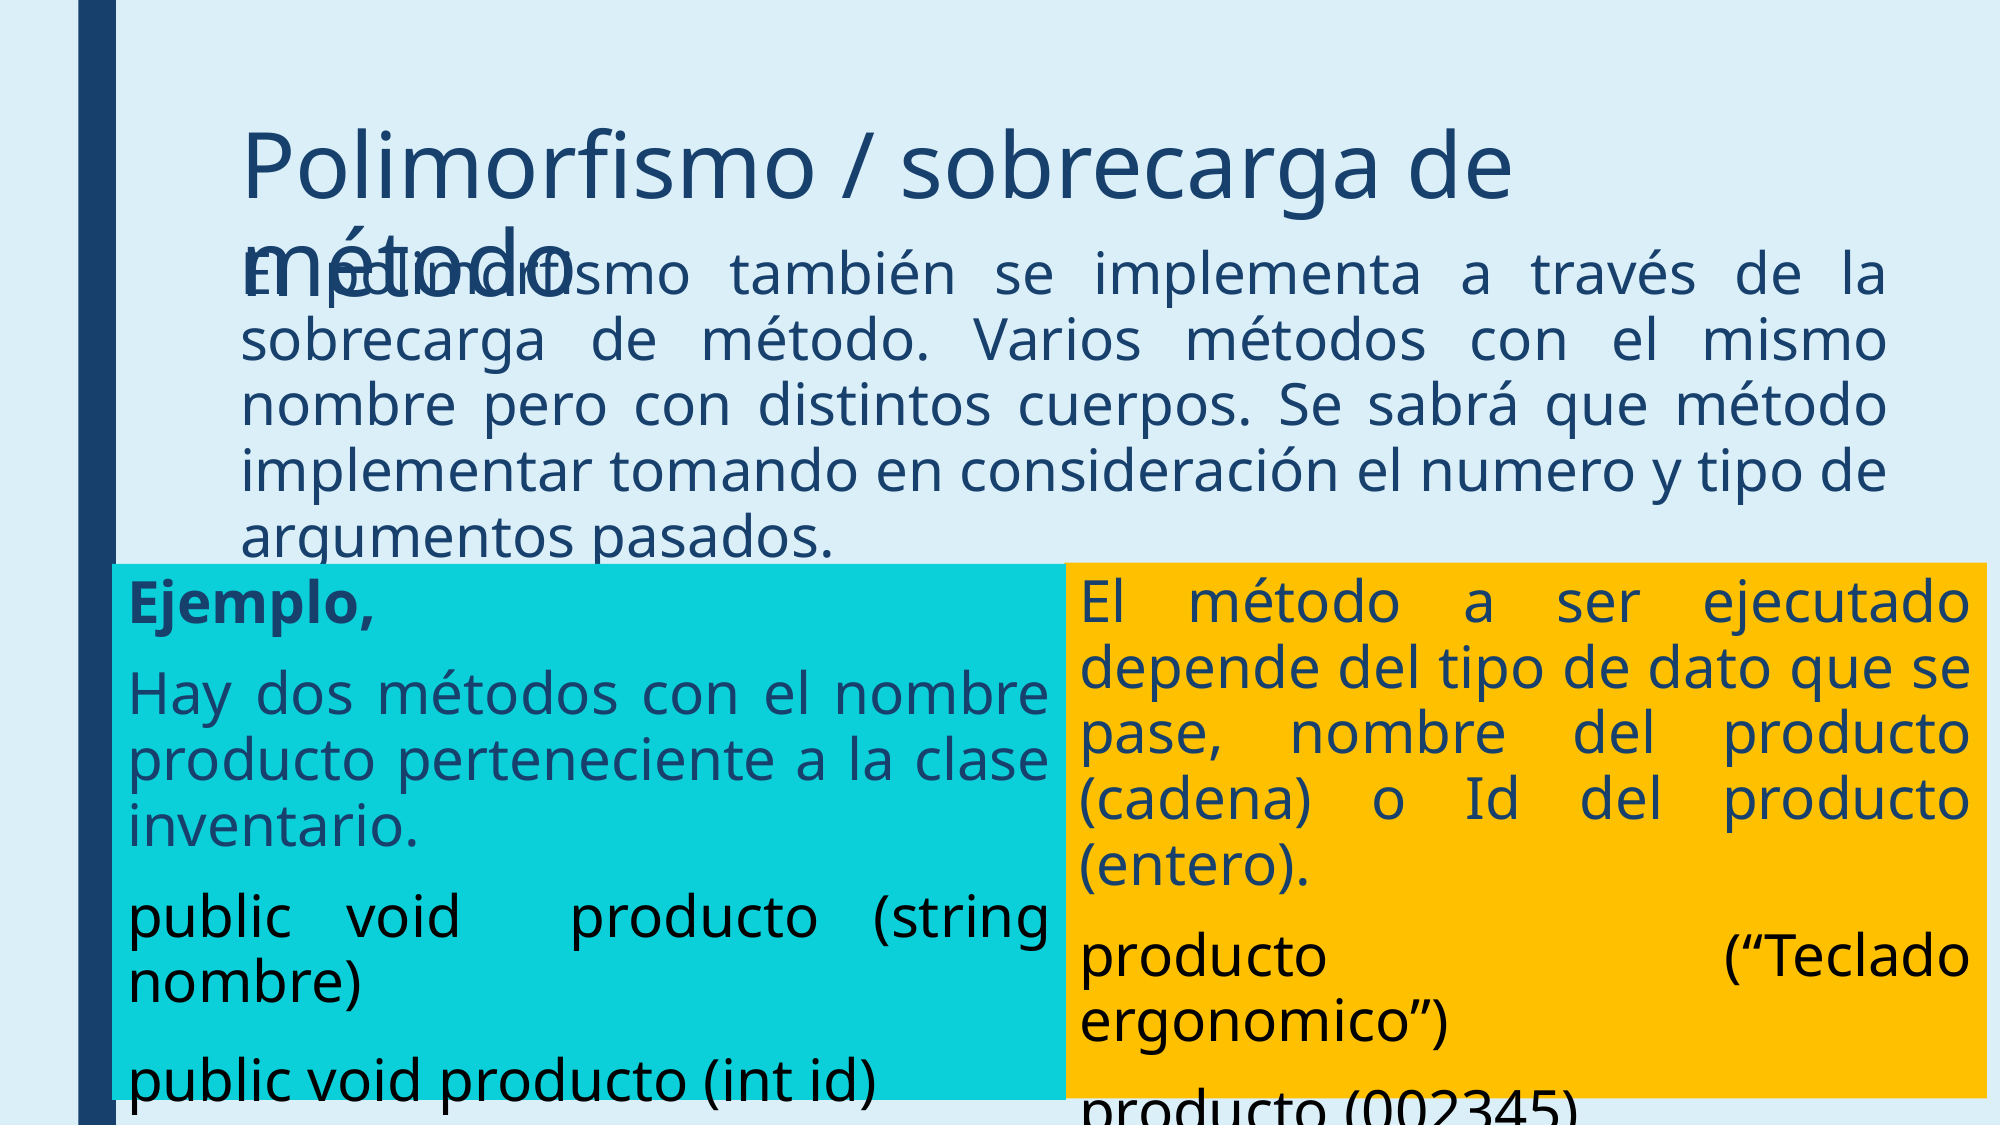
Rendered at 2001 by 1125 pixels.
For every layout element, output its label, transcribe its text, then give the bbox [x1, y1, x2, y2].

list El polimorfismo también se implementa a través de la sobrecarga de método. Varios métodos con el mismo nombre pero con distintos cuerpos. Se sabrá que método implementar tomando en consideración el numero y tipo de argumentos pasados. [225, 234, 1904, 563]
text_box El método a ser ejecutado depende del tipo de dato que se pase, nombre del producto (cadena) o Id del producto (entero). producto (“Teclado ergonomico”) producto (002345) [1064, 562, 1987, 1099]
text_box Ejemplo, Hay dos métodos con el nombre producto perteneciente a la clase inventario. public void producto (string nombre) public void producto (int id) [112, 563, 1066, 1100]
title Polimorfismo / sobrecarga de método [225, 112, 1800, 234]
